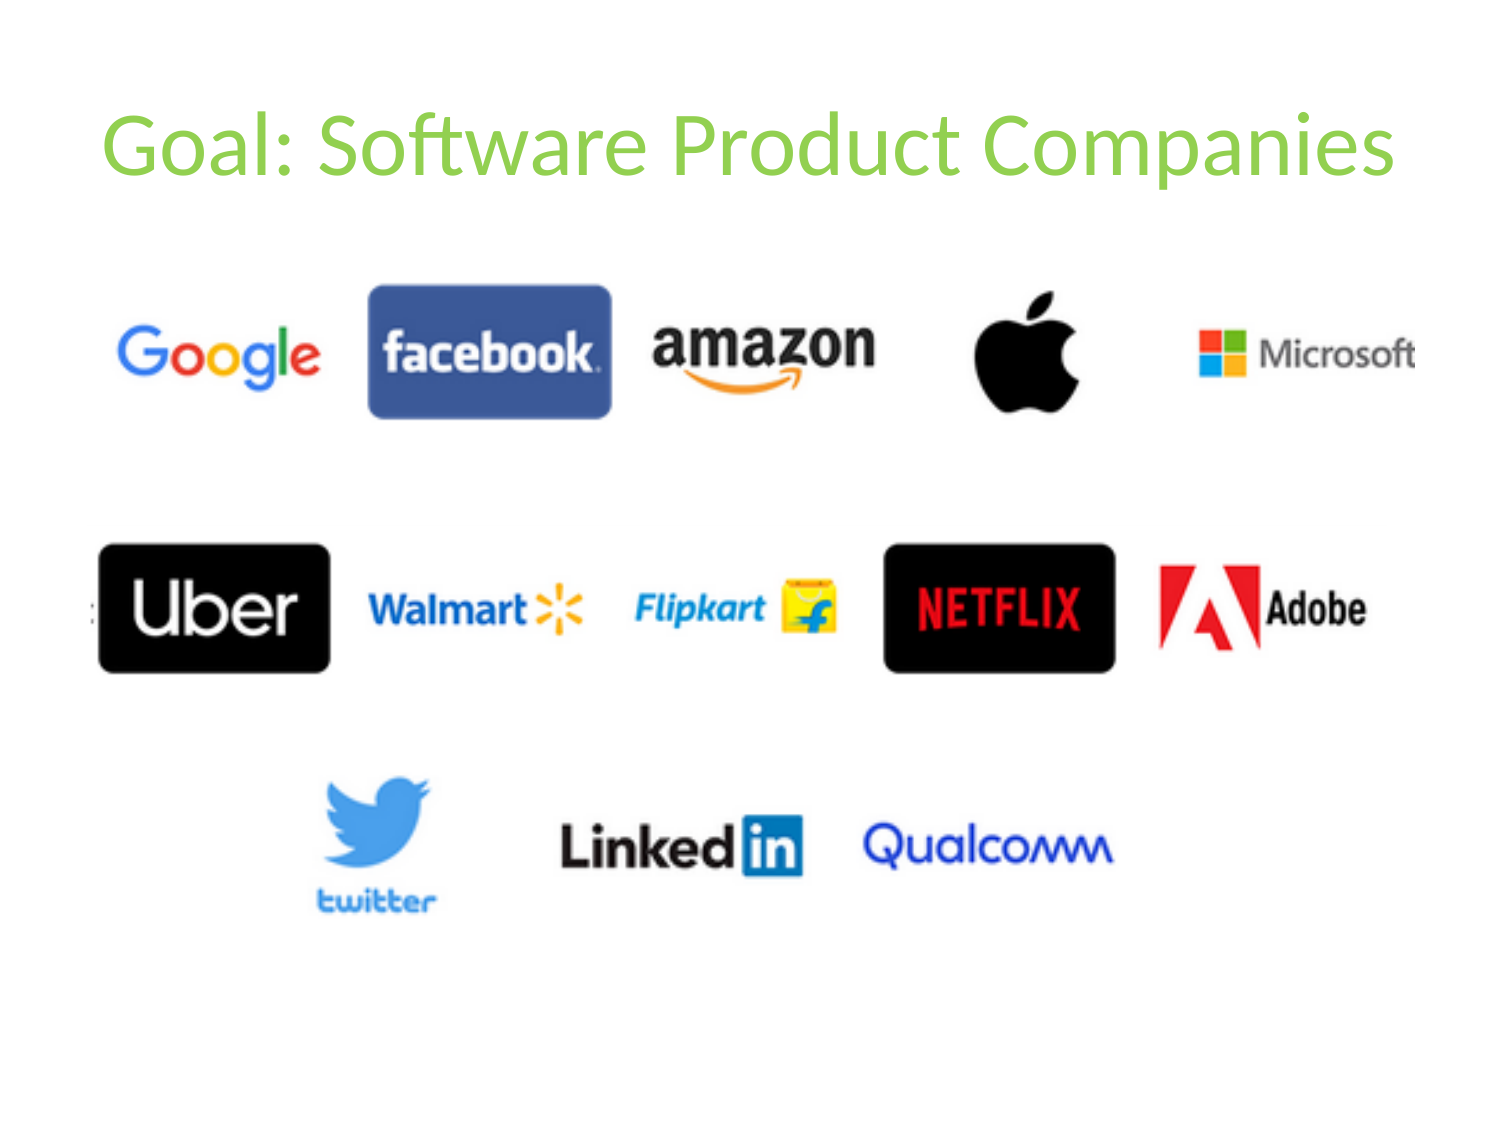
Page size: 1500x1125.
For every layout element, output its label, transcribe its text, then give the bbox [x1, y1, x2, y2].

picture [87, 524, 1387, 696]
picture [87, 262, 1415, 451]
picture [262, 724, 1146, 938]
title Goal: Software Product Companies [75, 45, 1425, 233]
